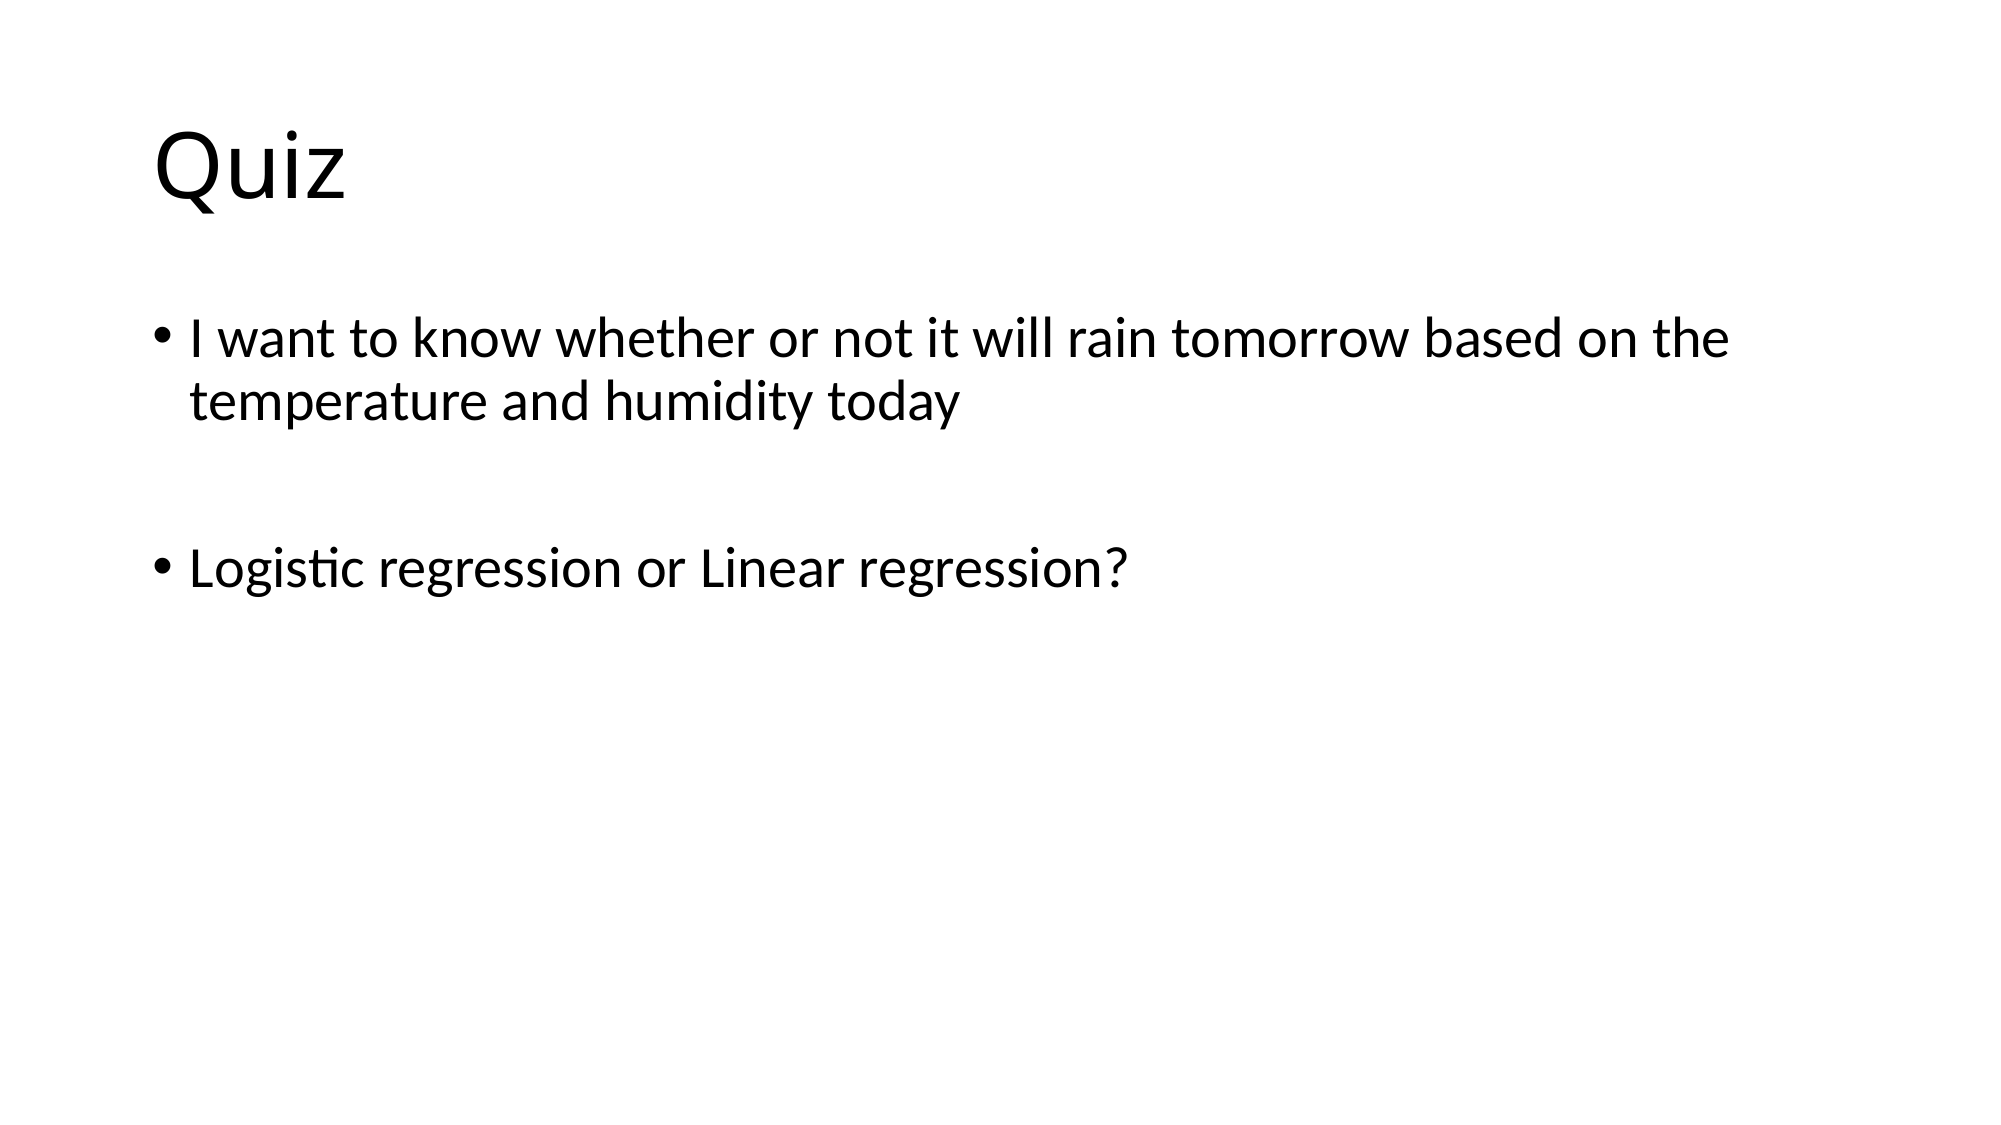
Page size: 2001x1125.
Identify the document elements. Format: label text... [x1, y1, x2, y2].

list I want to know whether or not it will rain tomorrow based on the temperature and humidity today Logistic regression or Linear regression? [137, 299, 1863, 1014]
title Quiz [137, 59, 1863, 278]
